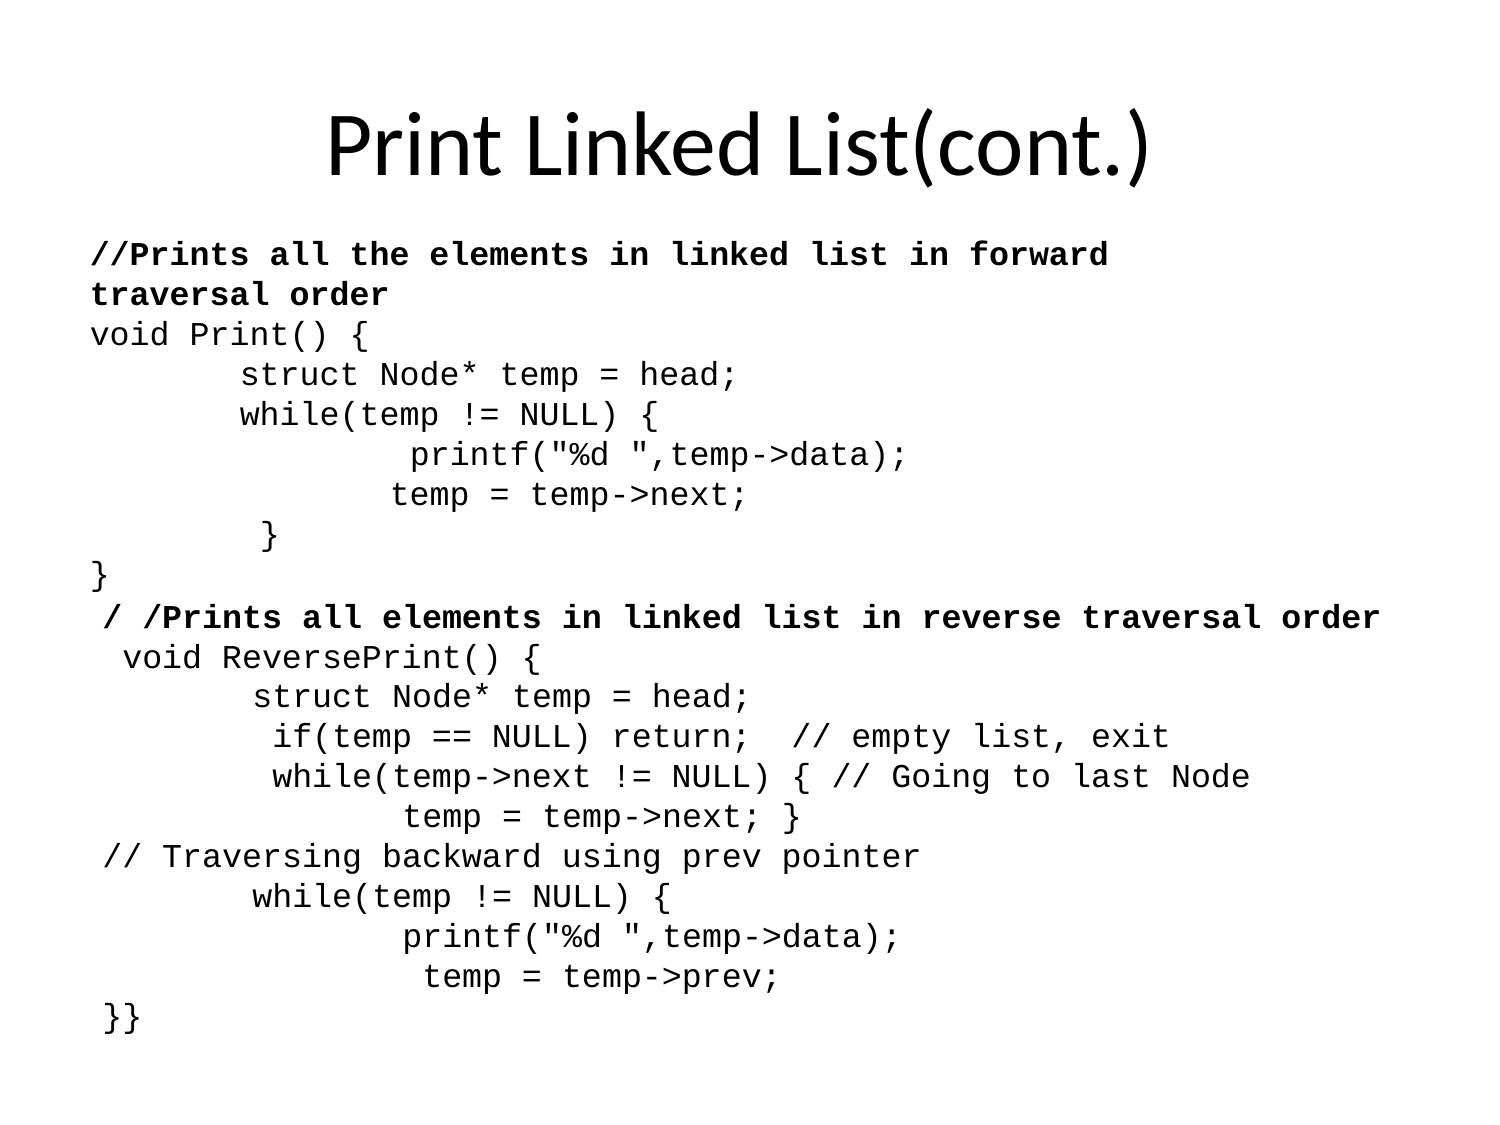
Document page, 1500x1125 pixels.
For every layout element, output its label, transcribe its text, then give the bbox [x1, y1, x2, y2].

title Print Linked List(cont.) [75, 45, 1425, 233]
text_box / /Prints all elements in linked list in reverse traversal order void ReversePrint() { struct Node* temp = head; if(temp == NULL) return; // empty list, exit while(temp->next != NULL) { // Going to last Node temp = temp->next; } // Traversing backward using prev pointer while(temp != NULL) { printf("%d ",temp->data); temp = temp->prev; }} [87, 587, 1438, 1042]
text_box //Prints all the elements in linked list in forward traversal order void Print() { struct Node* temp = head; while(temp != NULL) { printf("%d ",temp->data); temp = temp->next; } } [74, 224, 1188, 599]
